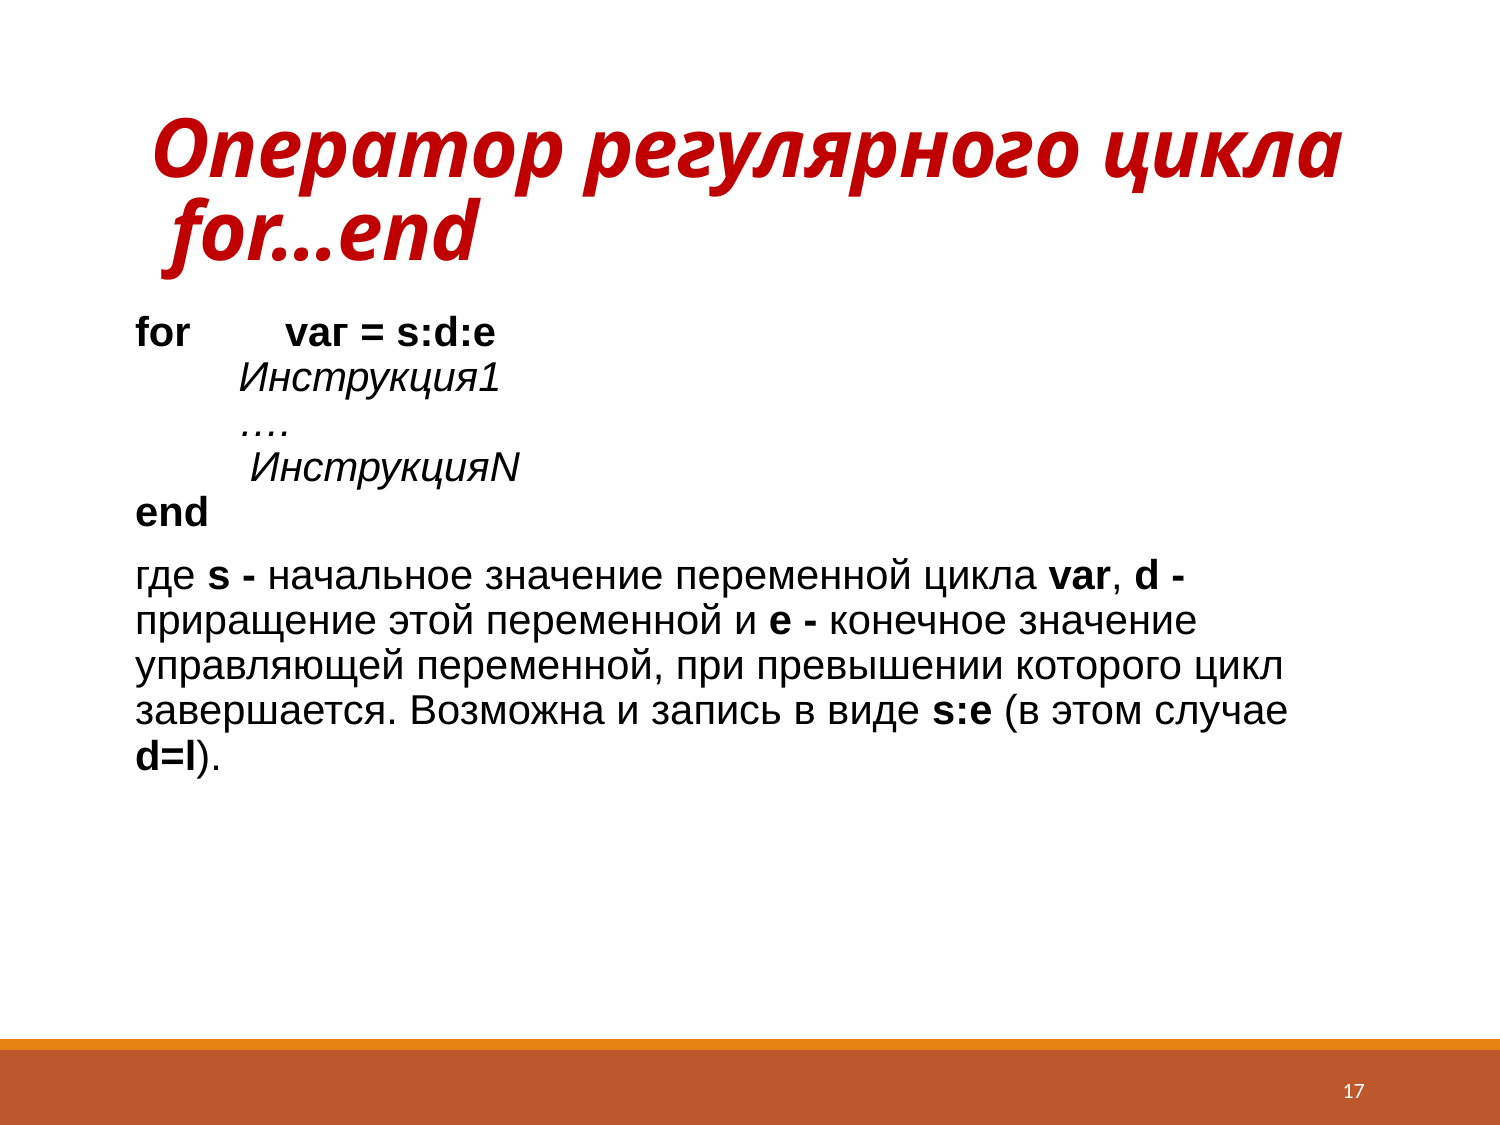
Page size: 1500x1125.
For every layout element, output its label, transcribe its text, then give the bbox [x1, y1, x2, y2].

list for vаг = s:d:e Инструкция1 …. ИнструкцияN end где s - начальное значение переменной цикла var, d - приращение этой переменной и е - конечное значение управляющей переменной, при превышении которого цикл завершается. Возможна и запись в виде s:е (в этом случае d=l). [135, 494, 1373, 963]
slide_number 17 [1218, 1059, 1380, 1120]
picture [17, 219, 1401, 485]
title Оператор регулярного цикла for...end [135, 47, 1373, 216]
